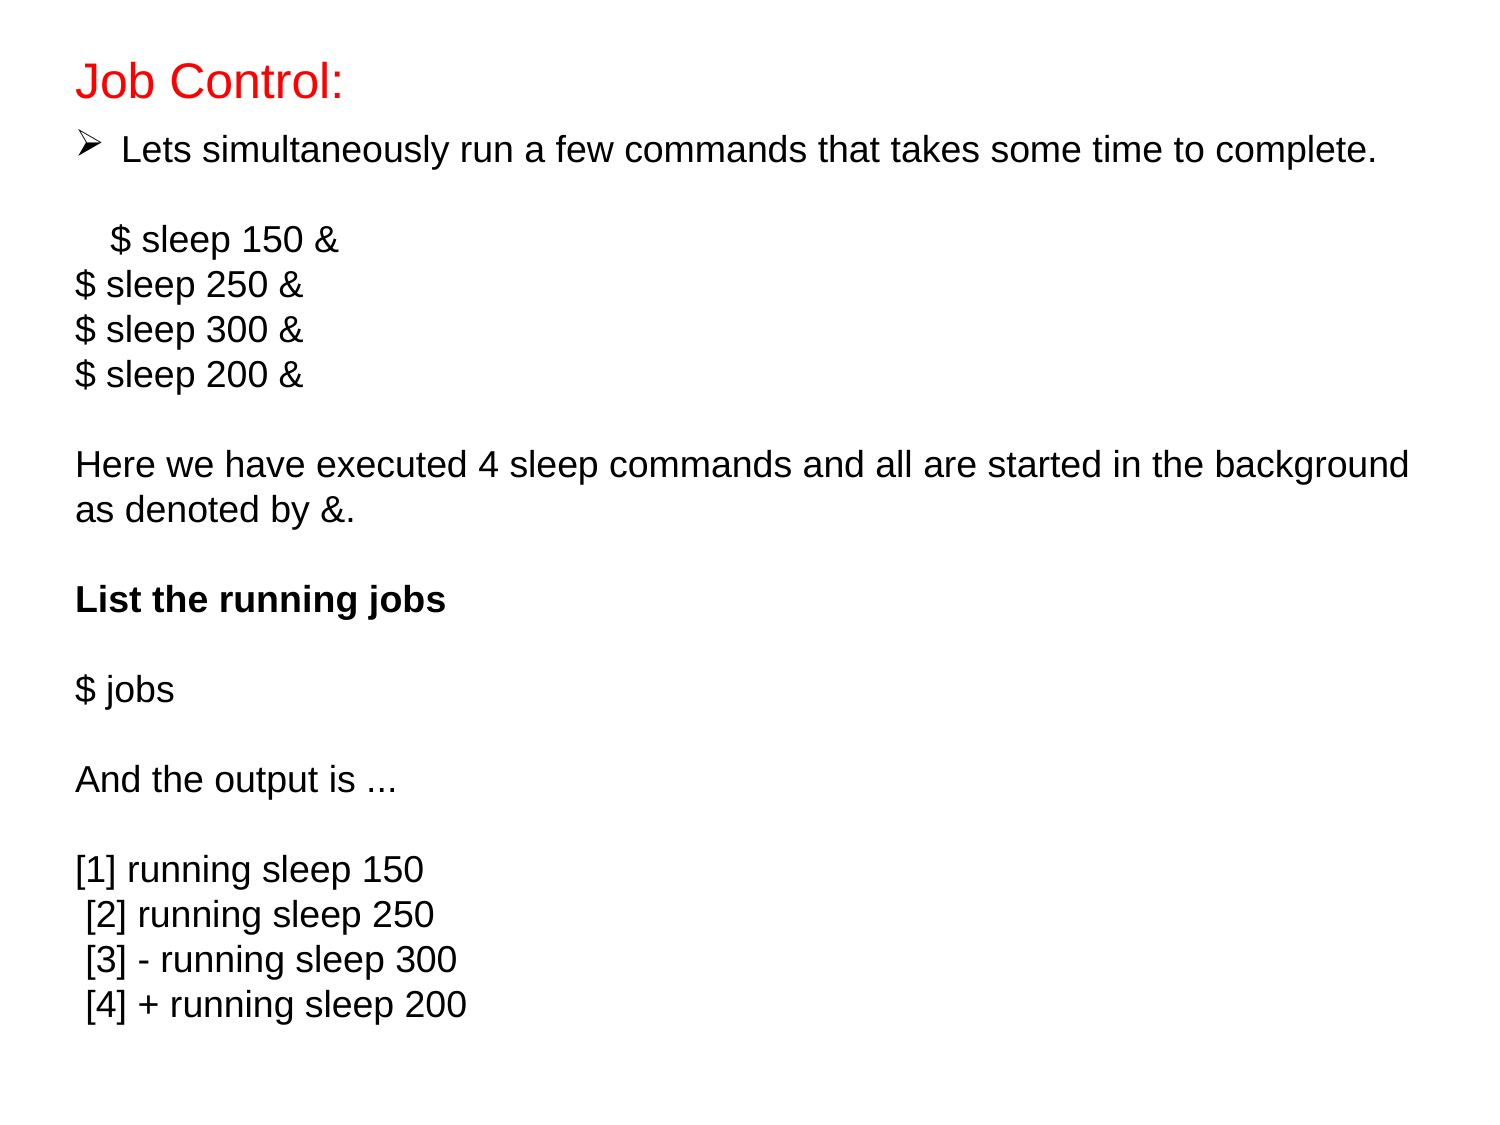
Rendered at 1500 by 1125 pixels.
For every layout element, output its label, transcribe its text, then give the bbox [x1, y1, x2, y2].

subtitle Lets simultaneously run a few commands that takes some time to complete. $ sleep 150 & $ sleep 250 & $ sleep 300 & $ sleep 200 & Here we have executed 4 sleep commands and all are started in the background as denoted by &. List the running jobs $ jobs And the output is ... [1] running sleep 150 [2] running sleep 250 [3] - running sleep 300 [4] + running sleep 200 [75, 125, 1425, 1125]
title Job Control: [75, 44, 1425, 113]
